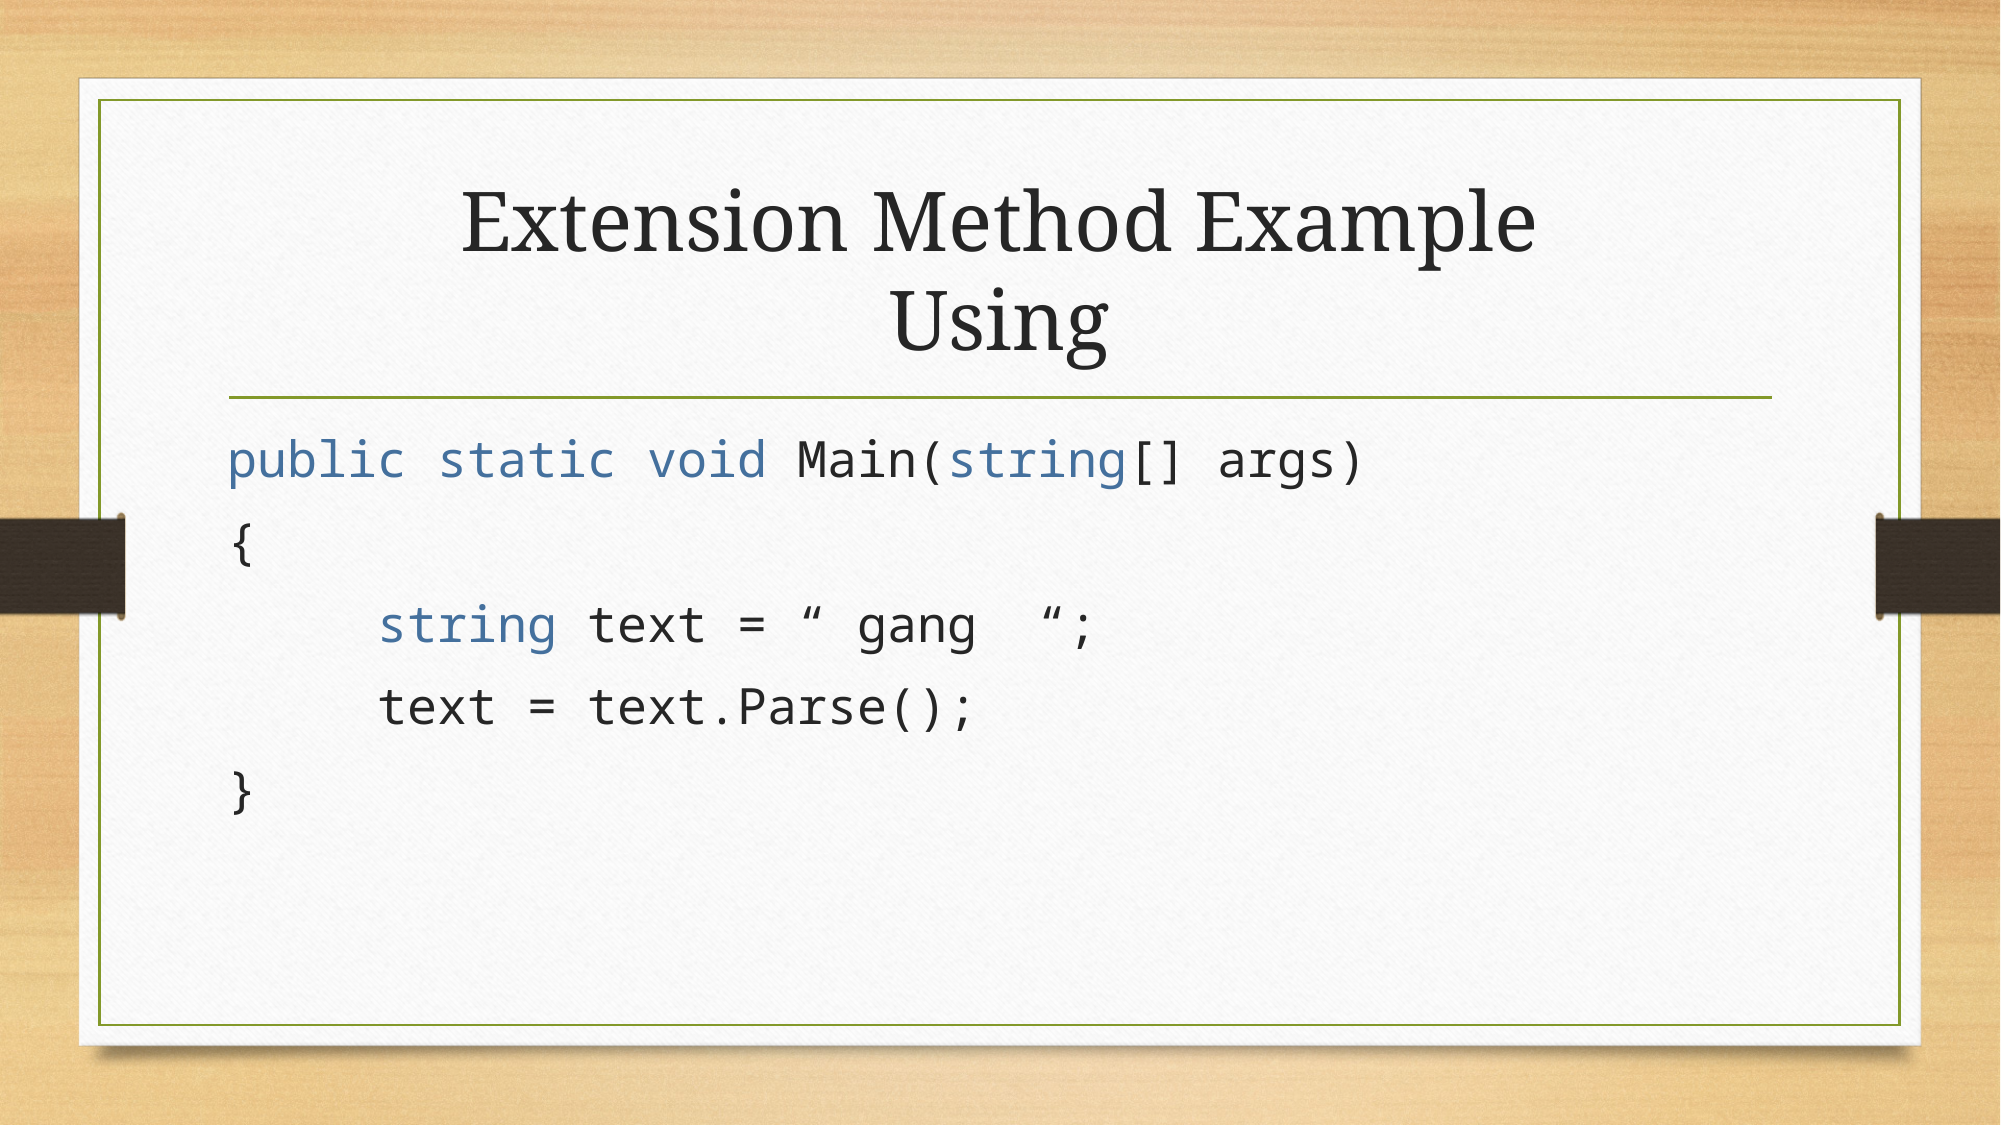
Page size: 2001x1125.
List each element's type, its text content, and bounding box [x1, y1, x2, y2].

picture [0, 0, 2001, 1125]
title Extension Method Example Using [212, 161, 1788, 375]
list public static void Main(string[] args) { string text = “ gang “; text = text.Parse(); } [212, 419, 1788, 964]
